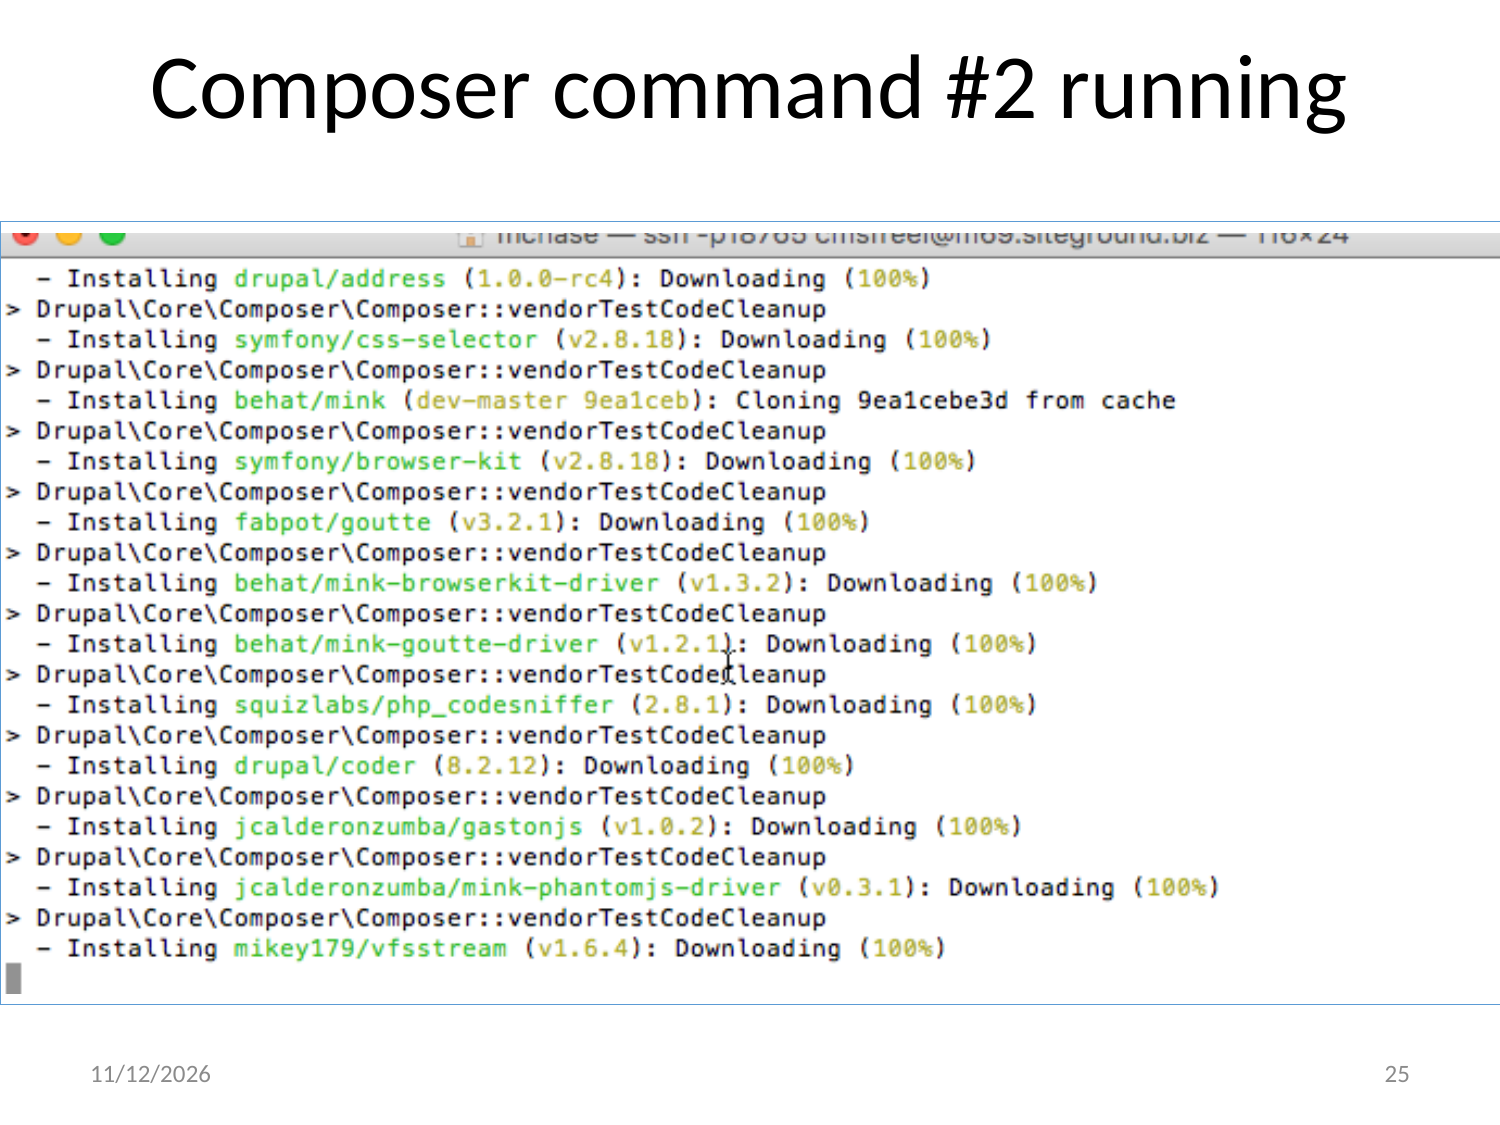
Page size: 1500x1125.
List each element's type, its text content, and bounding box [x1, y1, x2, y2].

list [0, 221, 1500, 1006]
title Composer command #2 running [0, 0, 1500, 163]
slide_number 25 [1074, 1042, 1425, 1103]
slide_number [75, 1042, 425, 1103]
